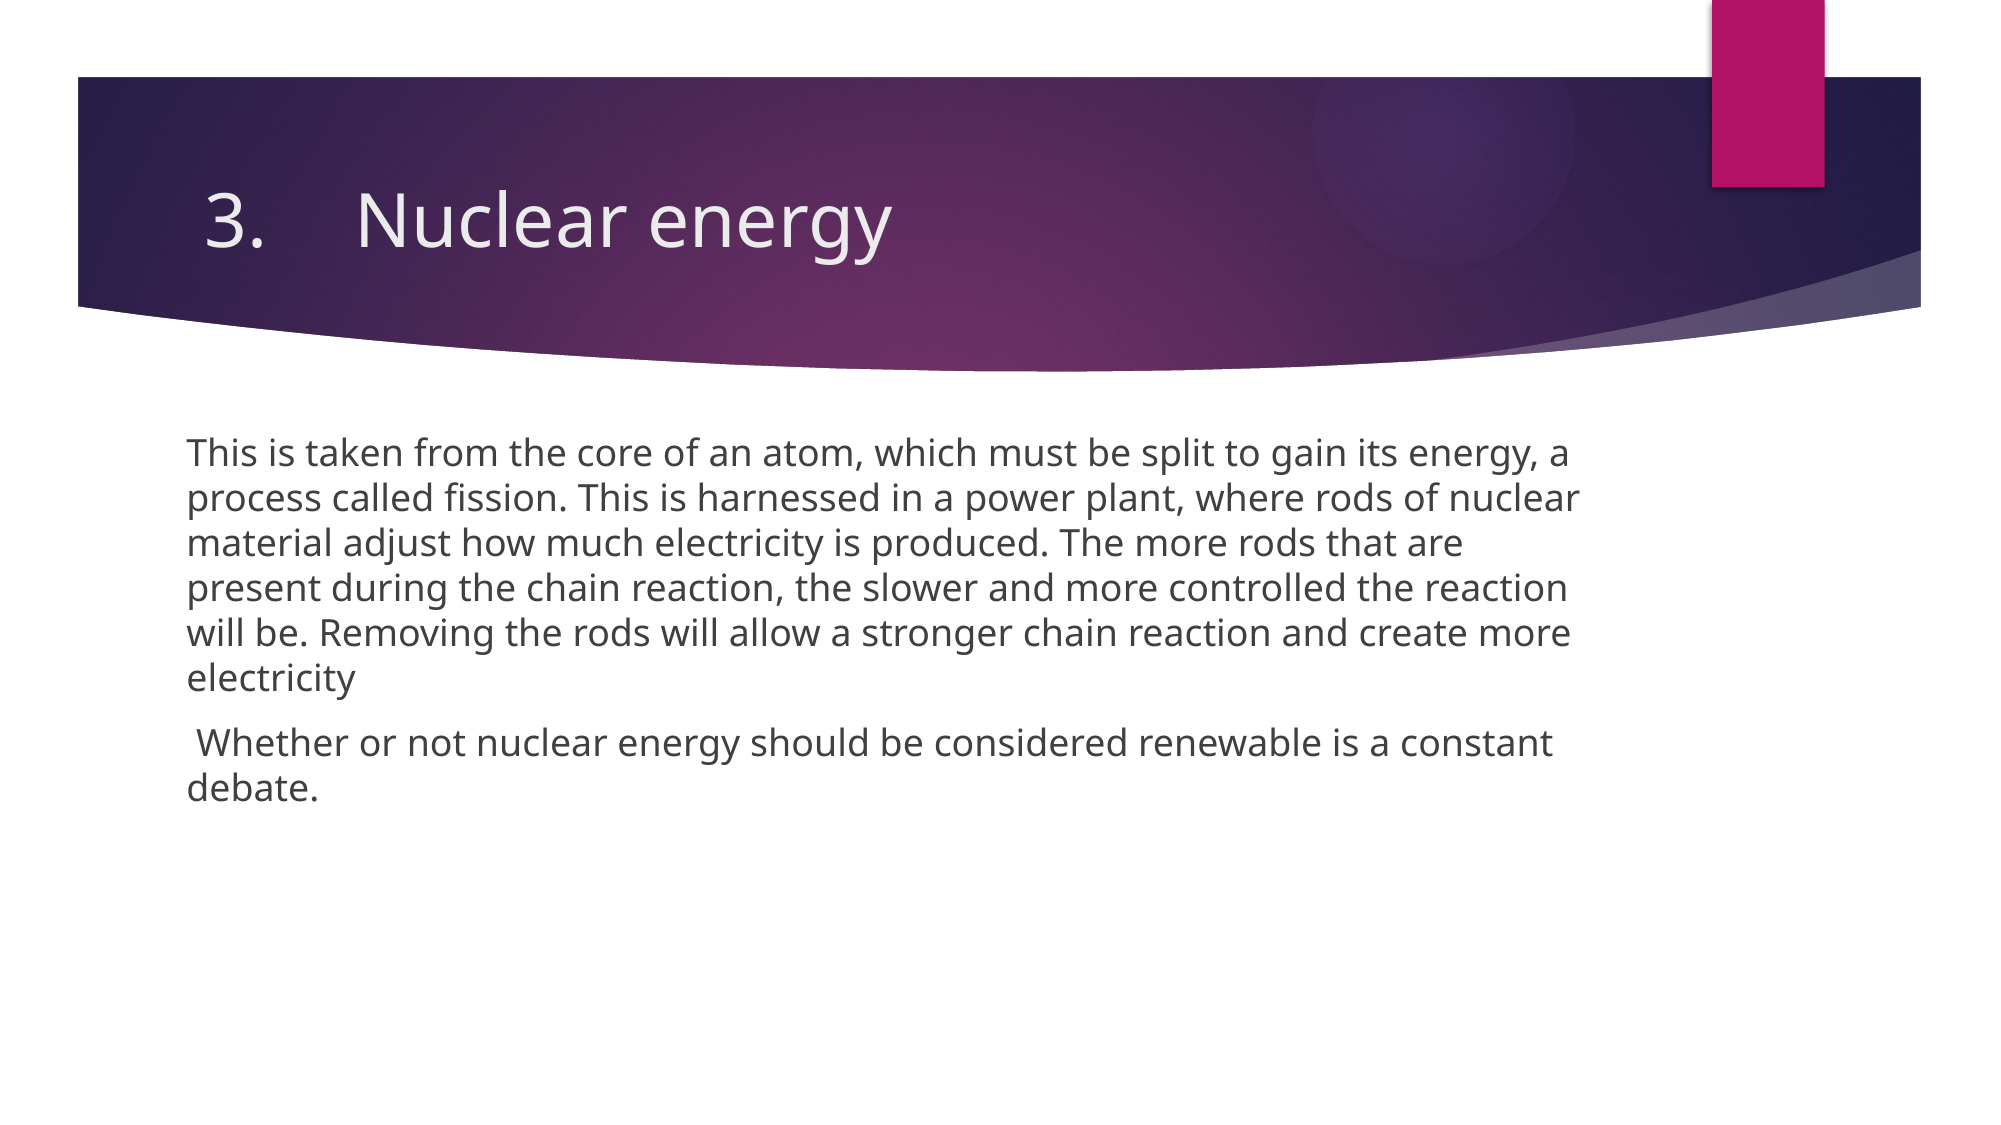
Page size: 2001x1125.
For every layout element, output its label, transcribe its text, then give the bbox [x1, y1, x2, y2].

list This is taken from the core of an atom, which must be split to gain its energy, a process called fission. This is harnessed in a power plant, where rods of nuclear material adjust how much electricity is produced. The more rods that are present during the chain reaction, the slower and more controlled the reaction will be. Removing the rods will allow a stronger chain reaction and create more electricity Whether or not nuclear energy should be considered renewable is a constant debate. [171, 421, 1620, 982]
title 3. Nuclear energy [189, 159, 1627, 276]
